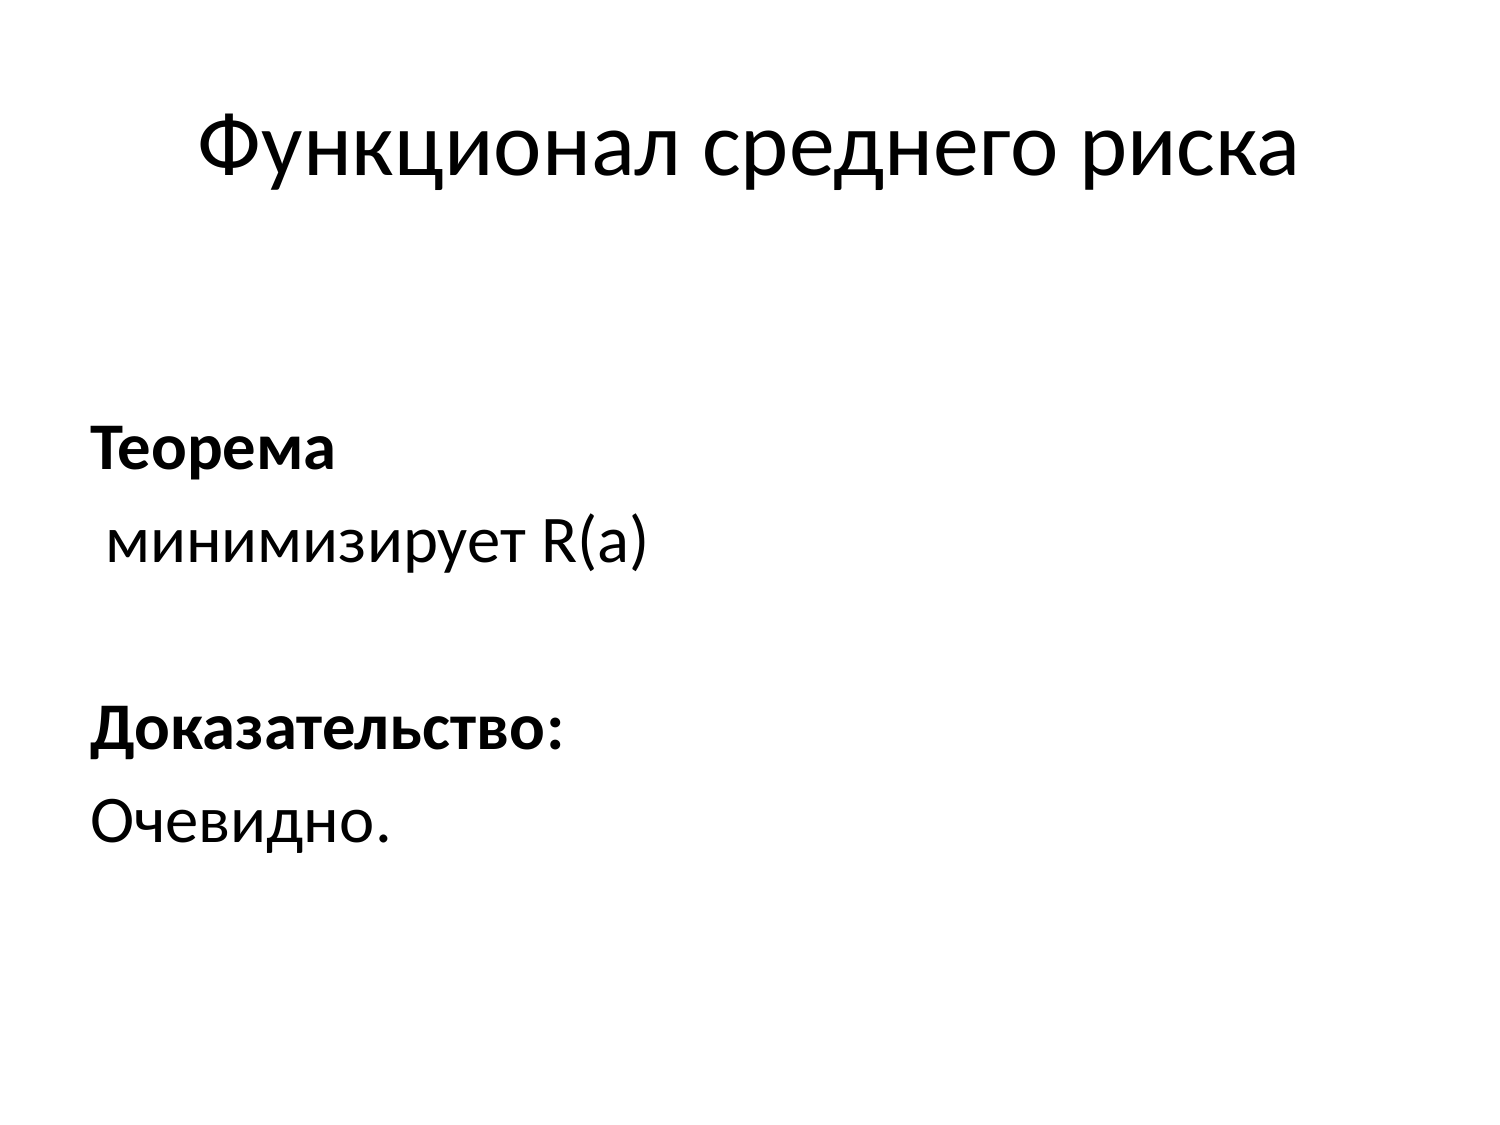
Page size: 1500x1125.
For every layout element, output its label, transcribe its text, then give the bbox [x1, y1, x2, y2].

title Функционал среднего риска [75, 45, 1425, 233]
